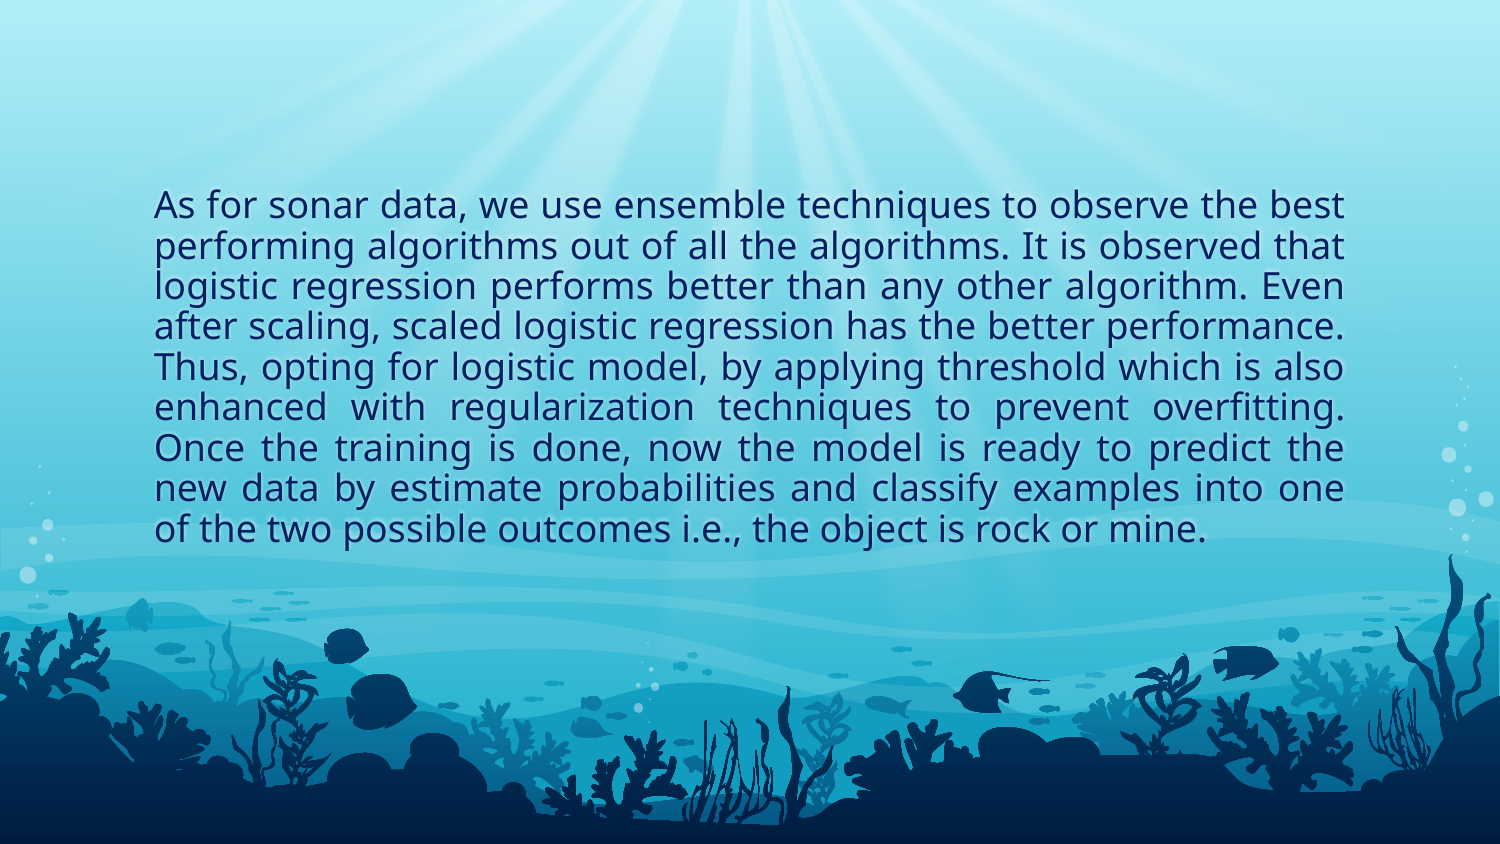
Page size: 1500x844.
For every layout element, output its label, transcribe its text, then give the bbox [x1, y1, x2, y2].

title As for sonar data, we use ensemble techniques to observe the best performing algorithms out of all the algorithms. It is observed that logistic regression performs better than any other algorithm. Even after scaling, scaled logistic regression has the better performance. Thus, opting for logistic model, by applying threshold which is also enhanced with regularization techniques to prevent overfitting. Once the training is done, now the model is ready to predict the new data by estimate probabilities and classify examples into one of the two possible outcomes i.e., the object is rock or mine. [153, 93, 1347, 643]
